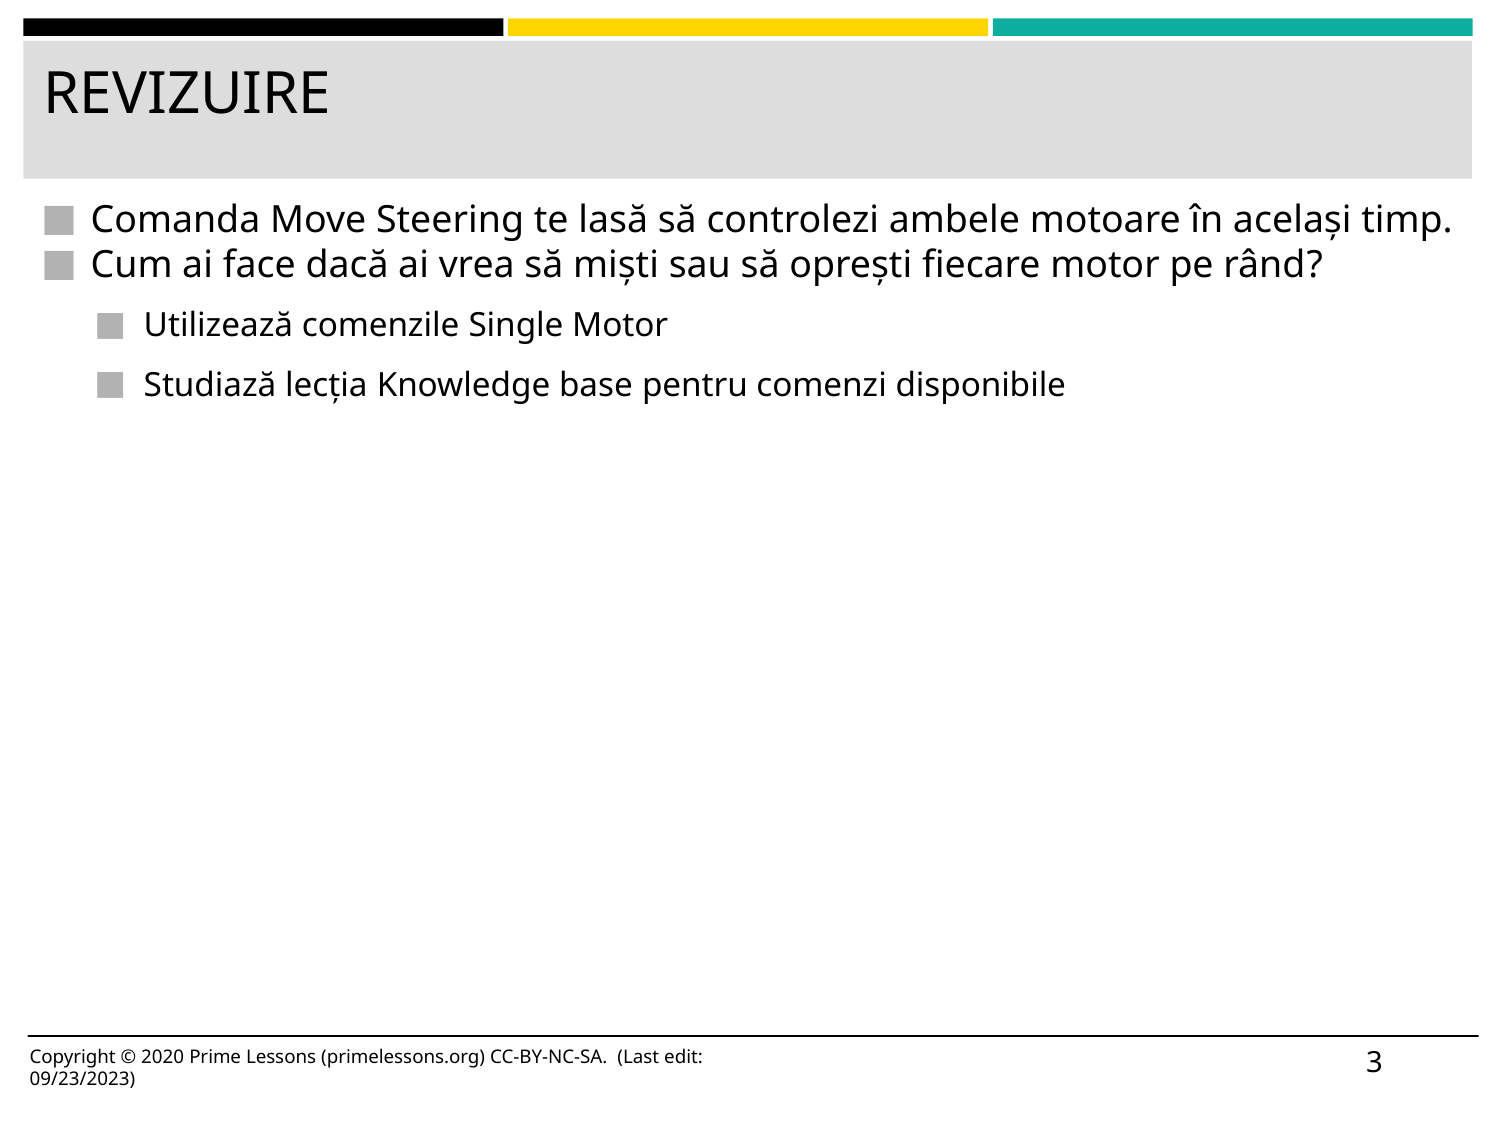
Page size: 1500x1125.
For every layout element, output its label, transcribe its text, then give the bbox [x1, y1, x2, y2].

list Comanda Move Steering te lasă să controlezi ambele motoare în același timp. Cum ai face dacă ai vrea să miști sau să oprești fiecare motor pe rând? Utilizează comenzile Single Motor Studiază lecția Knowledge base pentru comenzi disponibile [25, 187, 1475, 1021]
footer Copyright © 2020 Prime Lessons (primelessons.org) CC-BY-NC-SA. (Last edit: 09/23/2023) [14, 1036, 814, 1097]
title REVIZUIRE [28, 48, 1464, 172]
slide_number 3 [1351, 1036, 1478, 1097]
